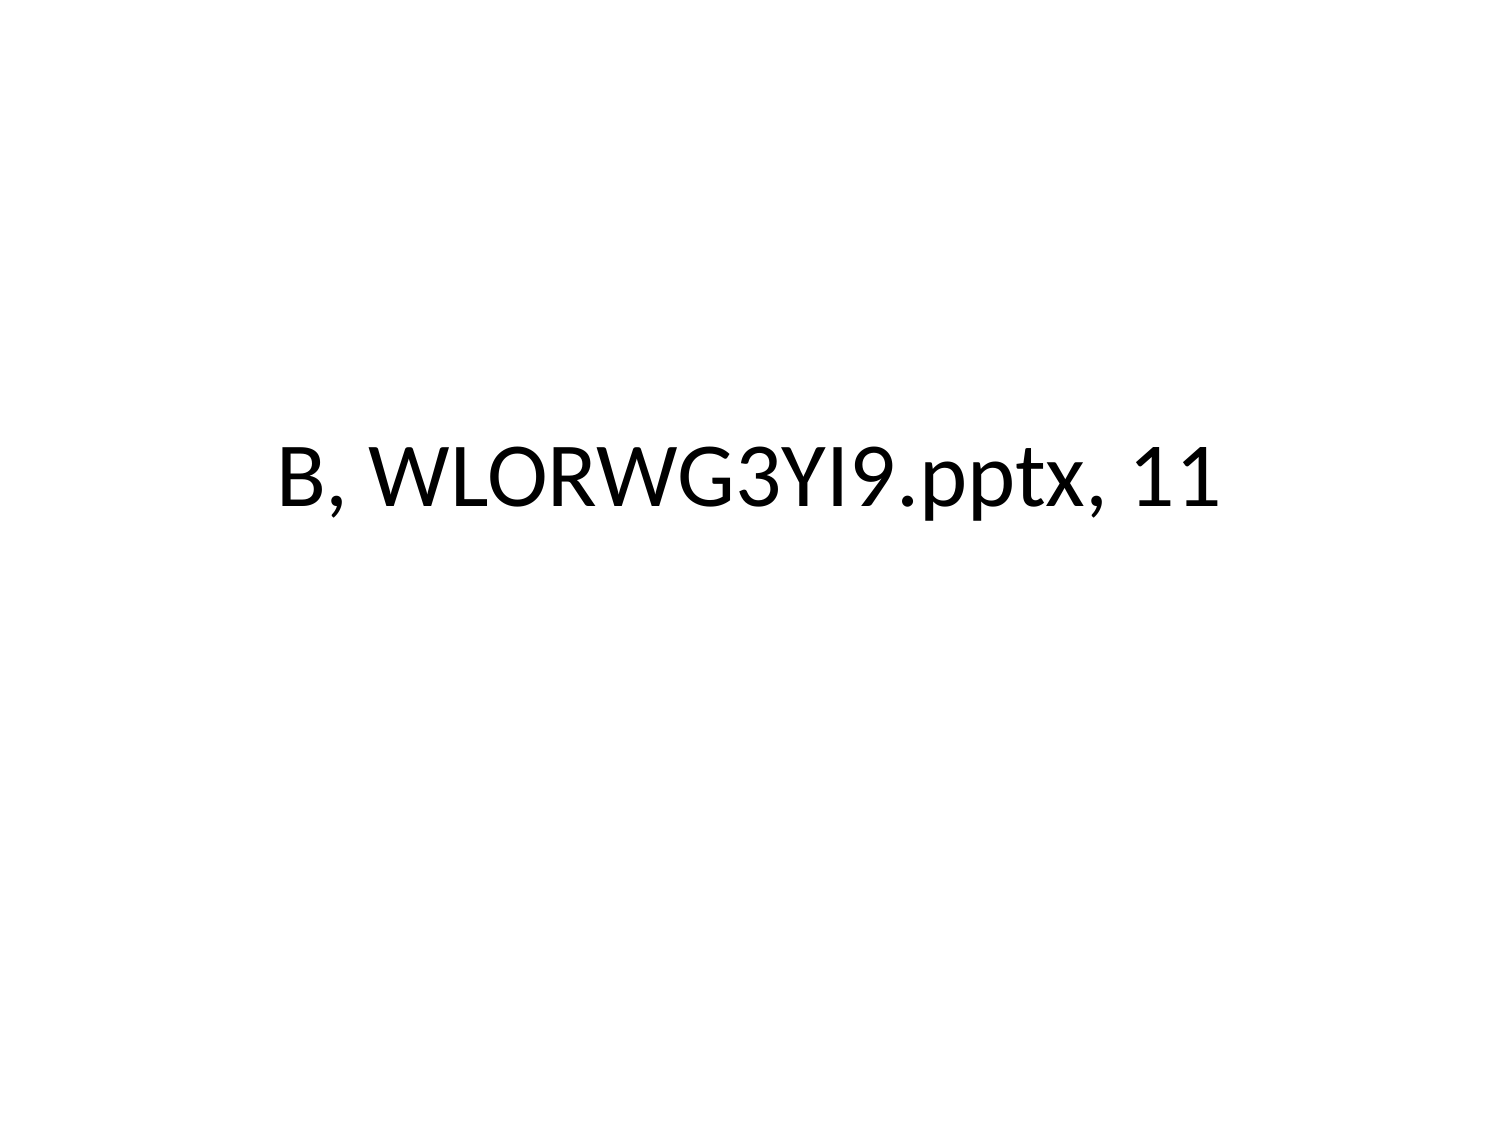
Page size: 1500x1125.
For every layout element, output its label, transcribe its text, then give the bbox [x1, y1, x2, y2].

title B, WLORWG3YI9.pptx, 11 [112, 349, 1388, 591]
